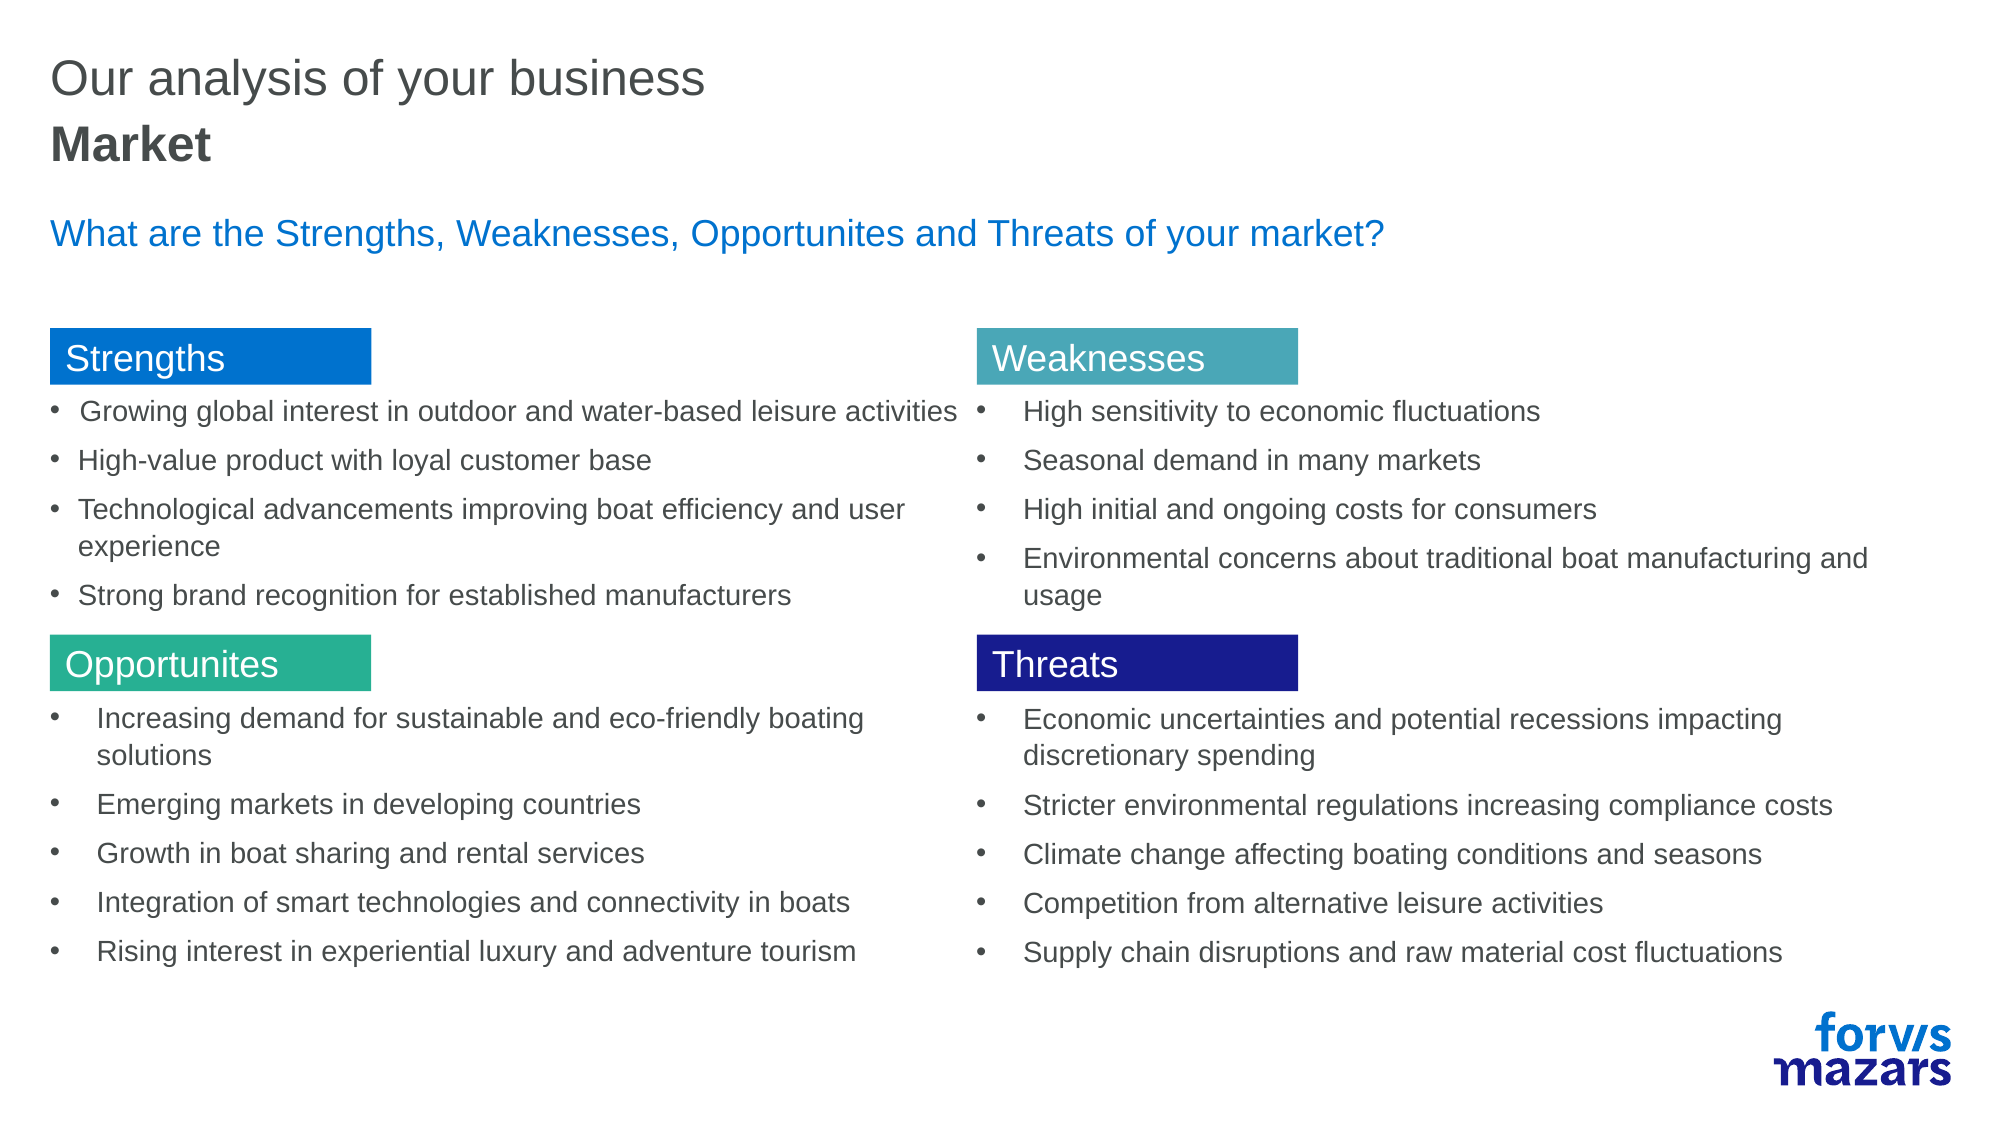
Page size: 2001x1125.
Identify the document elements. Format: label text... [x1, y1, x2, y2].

list Growing global interest in outdoor and water-based leisure activities High-value product with loyal customer base Technological advancements improving boat efficiency and user experience Strong brand recognition for established manufacturers [49, 390, 976, 635]
text_box Strengths [49, 327, 372, 386]
text_box Increasing demand for sustainable and eco-friendly boating solutions Emerging markets in developing countries Growth in boat sharing and rental services Integration of smart technologies and connectivity in boats Rising interest in experiential luxury and adventure tourism [49, 697, 977, 986]
text_box Threats [976, 635, 1299, 692]
text_box What are the Strengths, Weaknesses, Opportunites and Threats of your market? [50, 206, 1950, 262]
title Our analysis of your business [50, 50, 1903, 110]
text_box Opportunites [49, 635, 372, 692]
text_box High sensitivity to economic fluctuations Seasonal demand in many markets High initial and ongoing costs for consumers Environmental concerns about traditional boat manufacturing and usage [976, 390, 1903, 635]
list Market [50, 110, 1732, 170]
text_box Economic uncertainties and potential recessions impacting discretionary spending Stricter environmental regulations increasing compliance costs Climate change affecting boating conditions and seasons Competition from alternative leisure activities Supply chain disruptions and raw material cost fluctuations [976, 698, 1903, 943]
text_box Weaknesses [976, 327, 1299, 386]
